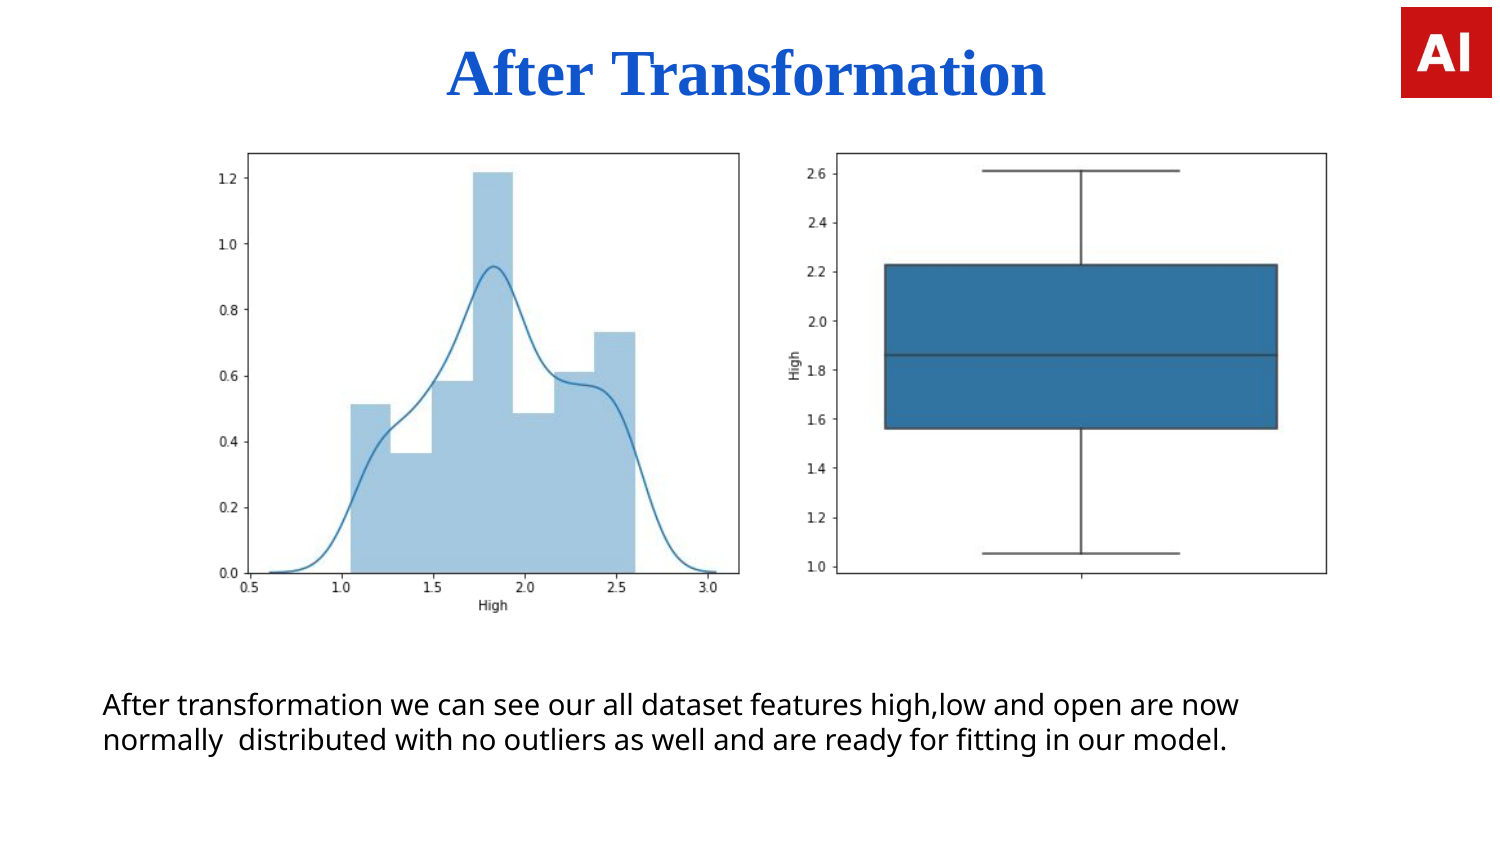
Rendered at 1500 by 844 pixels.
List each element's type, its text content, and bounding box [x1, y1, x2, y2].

picture [1401, 7, 1492, 98]
text_box After transformation we can see our all dataset features high,low and open are now normally distributed with no outliers as well and are ready for fitting in our model. [100, 684, 1295, 756]
picture [191, 143, 1335, 622]
title After Transformation [444, 27, 1055, 142]
